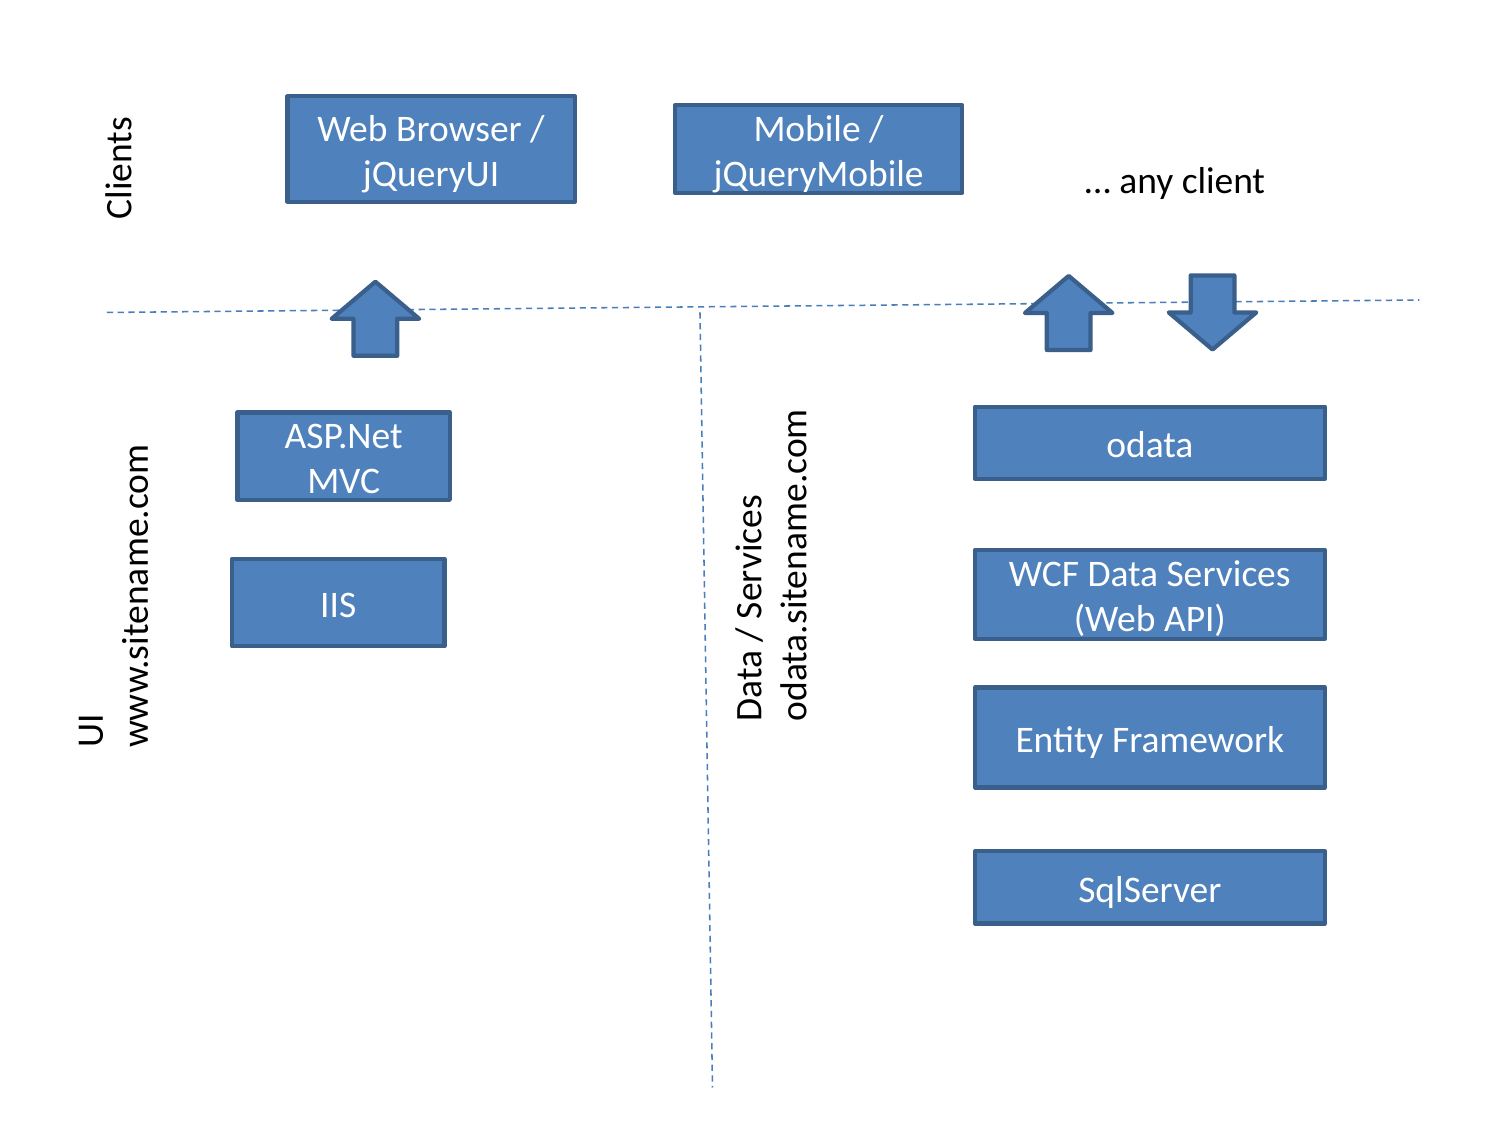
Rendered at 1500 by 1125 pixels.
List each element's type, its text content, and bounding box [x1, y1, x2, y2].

text_box Clients [86, 101, 147, 234]
text_box WCF Data Services (Web API) [973, 548, 1327, 641]
text_box [351, 322, 400, 358]
text_box SqlServer [973, 849, 1327, 926]
text_box ASP.Net MVC [235, 410, 452, 502]
text_box Entity Framework [973, 685, 1327, 790]
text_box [699, 312, 713, 1088]
text_box Web Browser / jQueryUI [285, 94, 577, 204]
text_box UI www.sitename.com [58, 406, 163, 763]
text_box IIS [230, 557, 447, 648]
text_box Data / Services odata.sitename.com [716, 394, 822, 736]
text_box [1176, 322, 1249, 352]
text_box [106, 299, 1420, 313]
text_box [352, 280, 398, 298]
text_box … any client [1070, 149, 1280, 209]
text_box [1188, 273, 1237, 298]
text_box Mobile / jQueryMobile [673, 103, 964, 195]
text_box [1044, 322, 1093, 353]
text_box odata [973, 405, 1327, 481]
text_box [1039, 274, 1099, 298]
